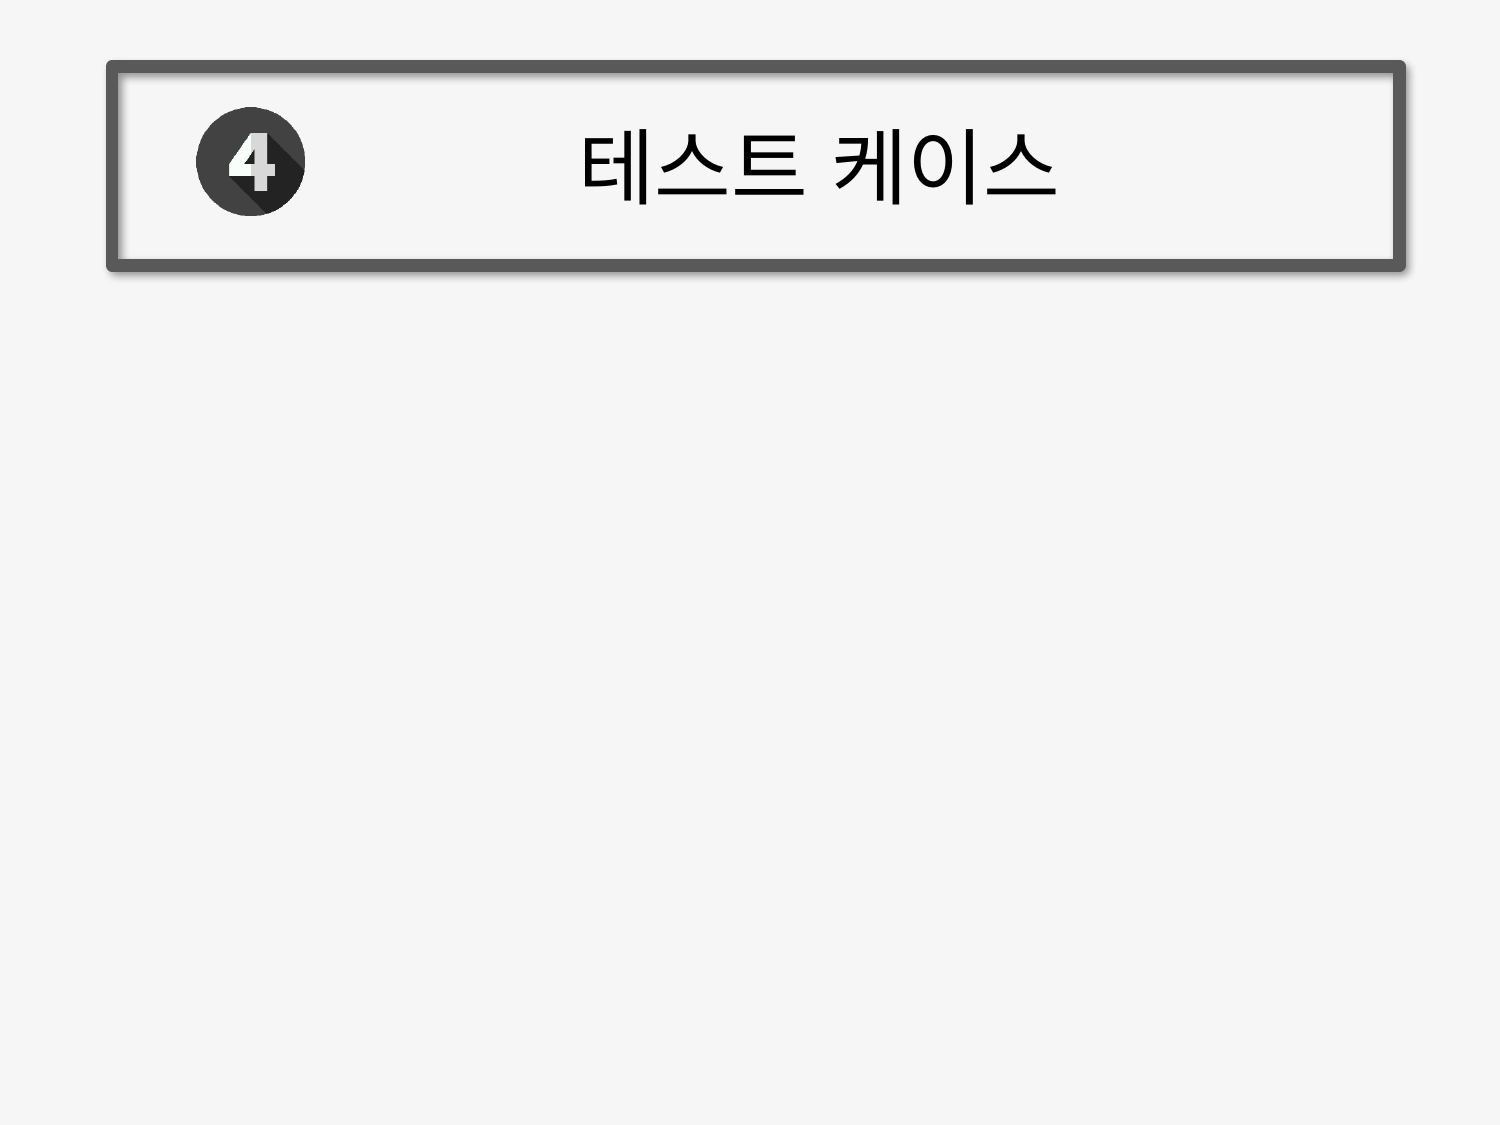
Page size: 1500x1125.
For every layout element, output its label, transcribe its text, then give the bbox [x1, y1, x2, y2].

text_box 테스트 케이스 [563, 107, 1076, 223]
picture [196, 107, 305, 217]
text_box [110, 64, 1402, 267]
